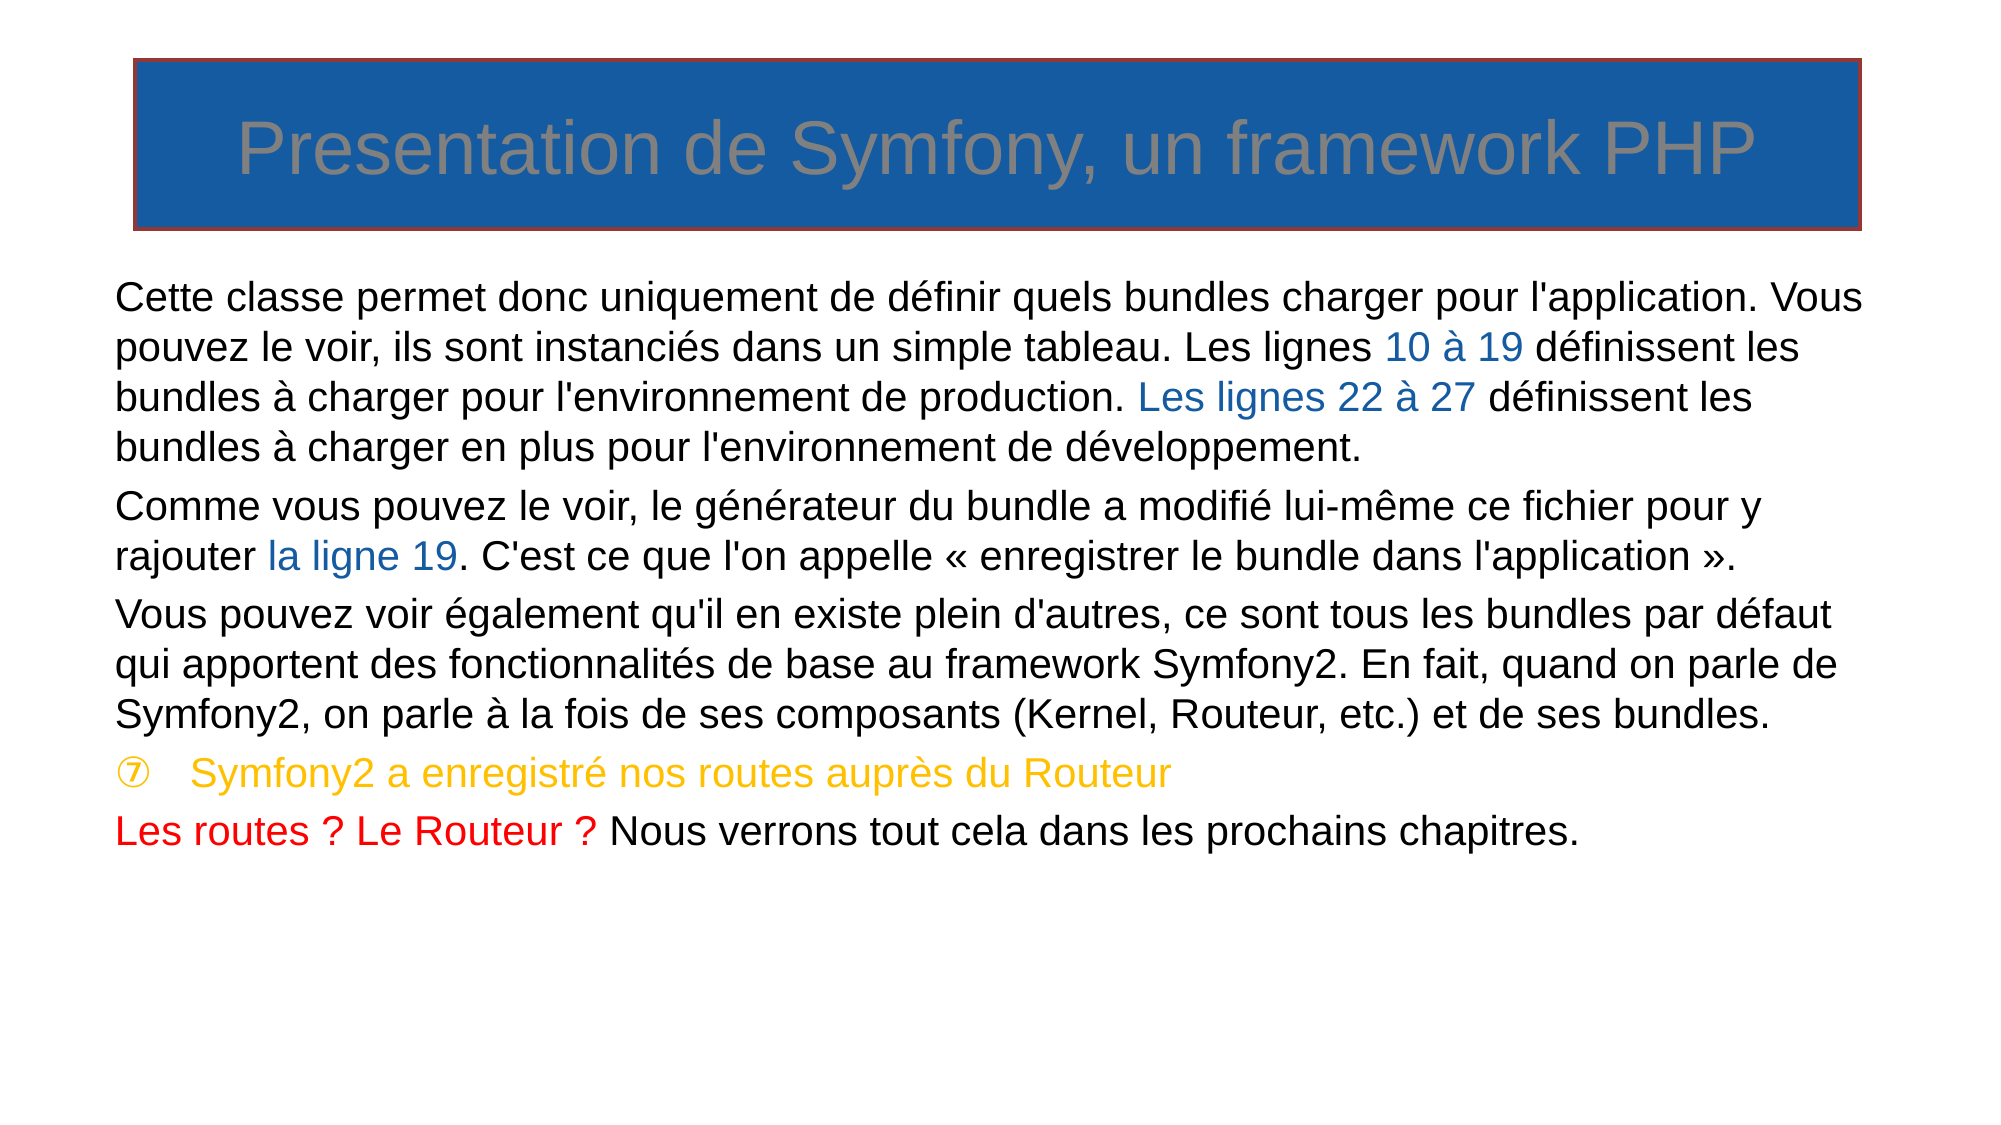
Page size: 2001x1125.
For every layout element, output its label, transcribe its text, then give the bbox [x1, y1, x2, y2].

title Presentation de Symfony, un framework PHP [133, 58, 1862, 231]
list Cette classe permet donc uniquement de définir quels bundles charger pour l'application. Vous pouvez le voir, ils sont instanciés dans un simple tableau. Les lignes 10 à 19 définissent les bundles à charger pour l'environnement de production. Les lignes 22 à 27 définissent les bundles à charger en plus pour l'environnement de développement. Comme vous pouvez le voir, le générateur du bundle a modifié lui-même ce fichier pour y rajouter la ligne 19. C'est ce que l'on appelle « enregistrer le bundle dans l'application ». Vous pouvez voir également qu'il en existe plein d'autres, ce sont tous les bundles par défaut qui apportent des fonctionnalités de base au framework Symfony2. En fait, quand on parle de Symfony2, on parle à la fois de ses composants (Kernel, Routeur, etc.) et de ses bundles. Symfony2 a enregistré nos routes auprès du Routeur Les routes ? Le Routeur ? Nous verrons tout cela dans les prochains chapitres. [99, 262, 1901, 1006]
